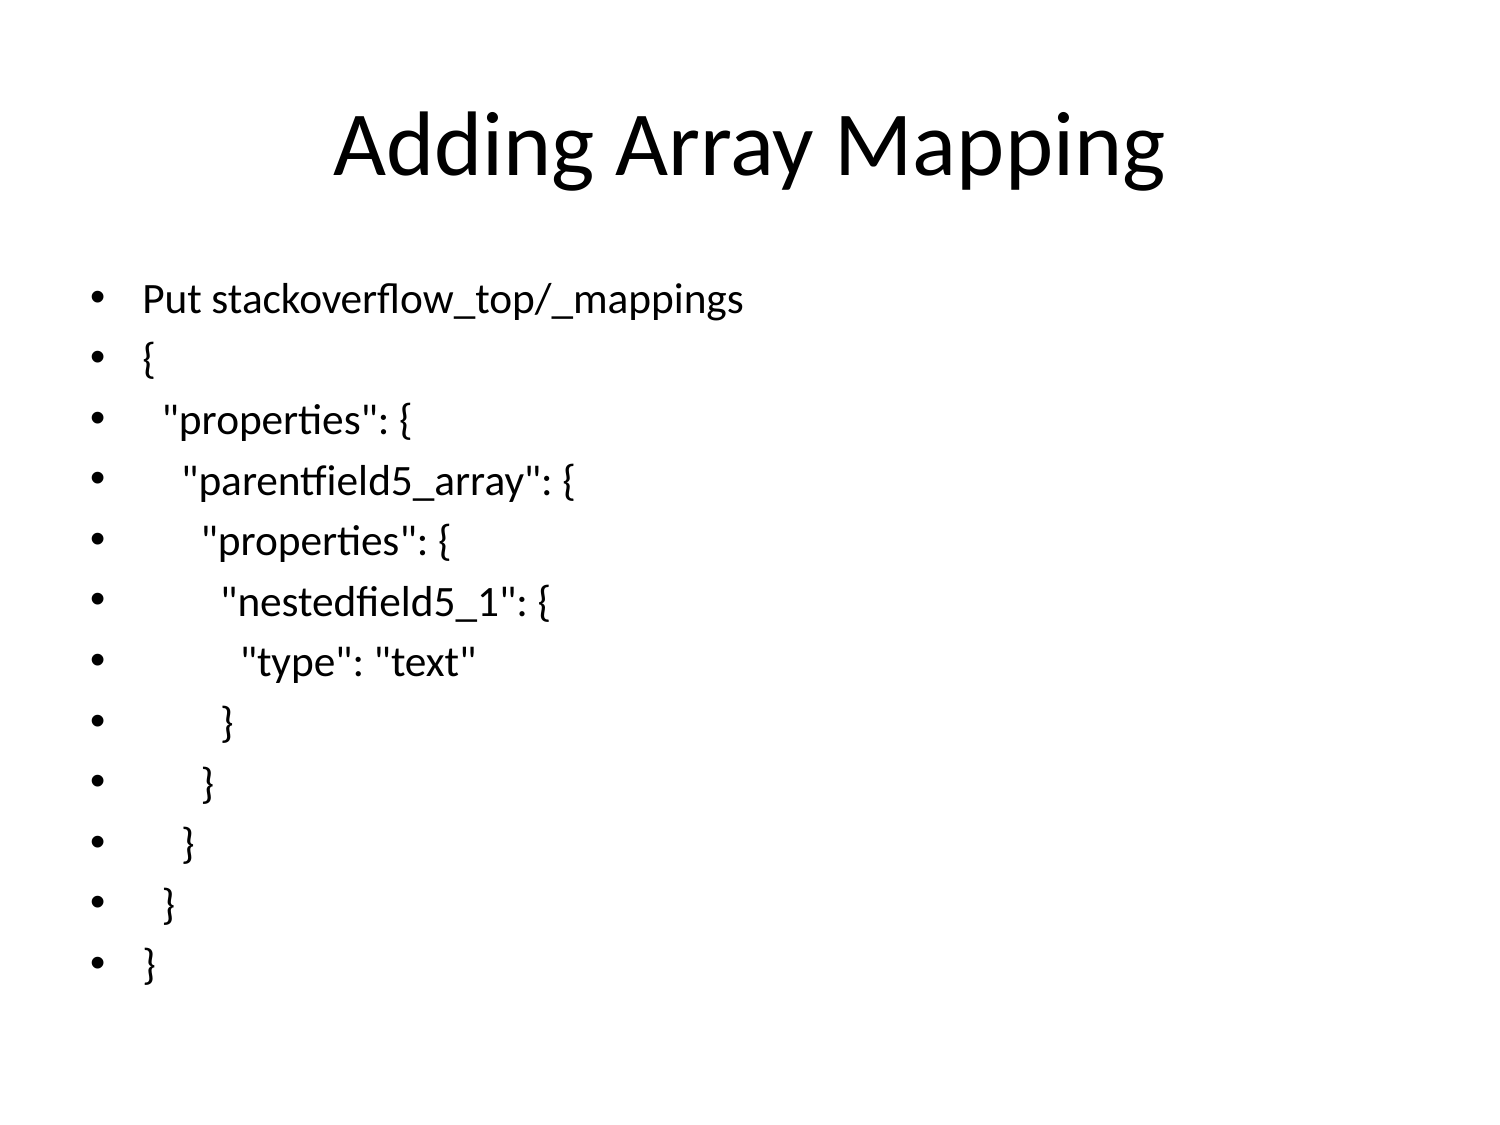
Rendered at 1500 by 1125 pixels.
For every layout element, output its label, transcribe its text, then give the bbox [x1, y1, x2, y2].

title Adding Array Mapping [75, 45, 1425, 233]
list Put stackoverflow_top/_mappings { "properties": { "parentfield5_array": { "properties": { "nestedfield5_1": { "type": "text" } } } } } [75, 262, 1425, 1005]
